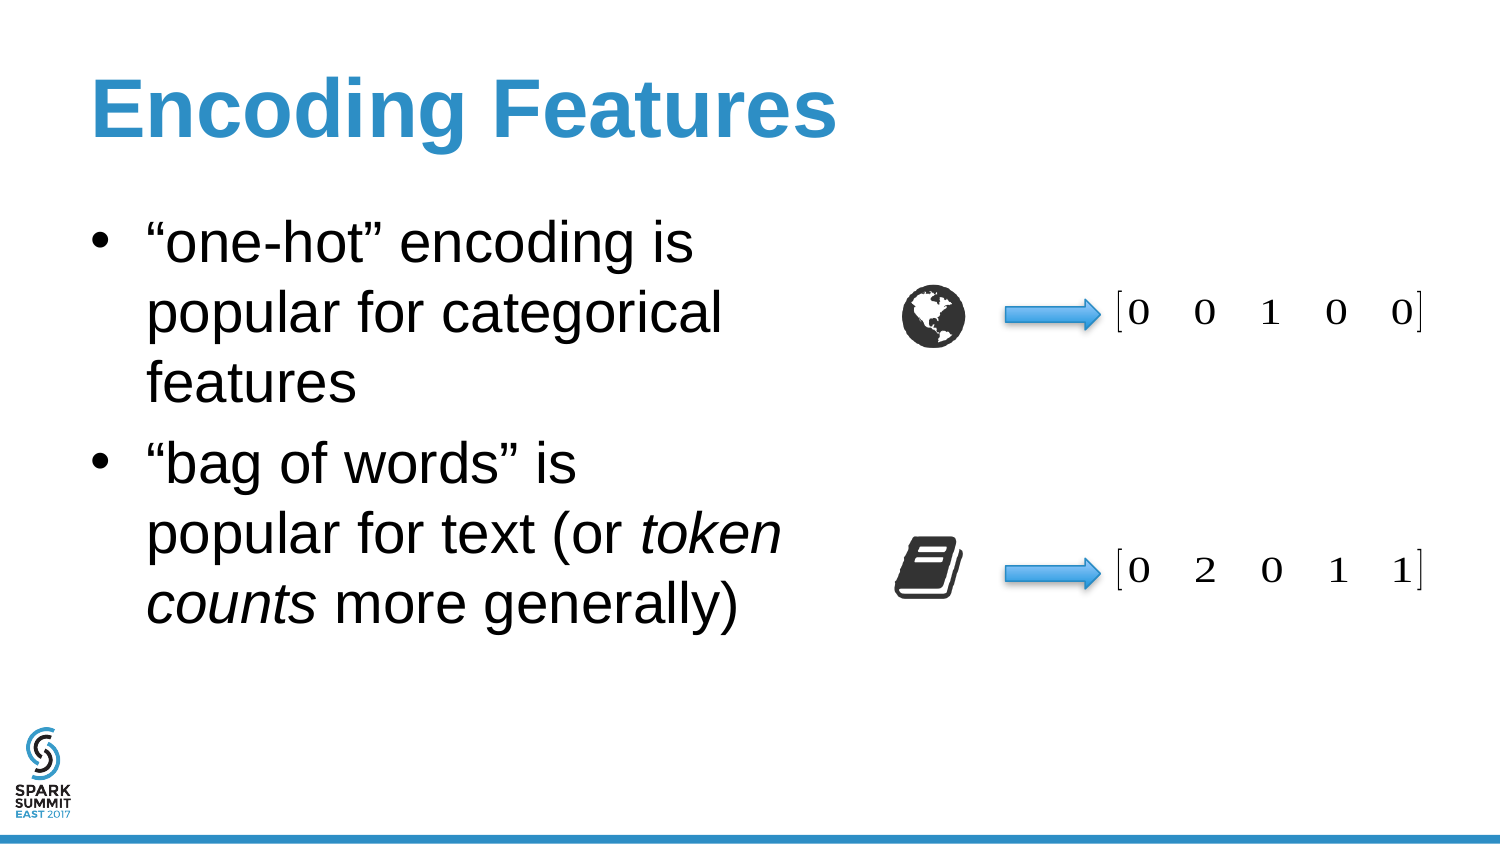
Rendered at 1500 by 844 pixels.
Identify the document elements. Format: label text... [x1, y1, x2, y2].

list “one-hot” encoding is popular for categorical features “bag of words” is popular for text (or token counts more generally) [75, 196, 802, 754]
picture [856, 245, 1009, 400]
text_box [1013, 298, 1101, 331]
title Encoding Features [75, 33, 1425, 175]
picture [15, 727, 71, 818]
picture [849, 496, 1006, 651]
text_box [1010, 557, 1101, 590]
